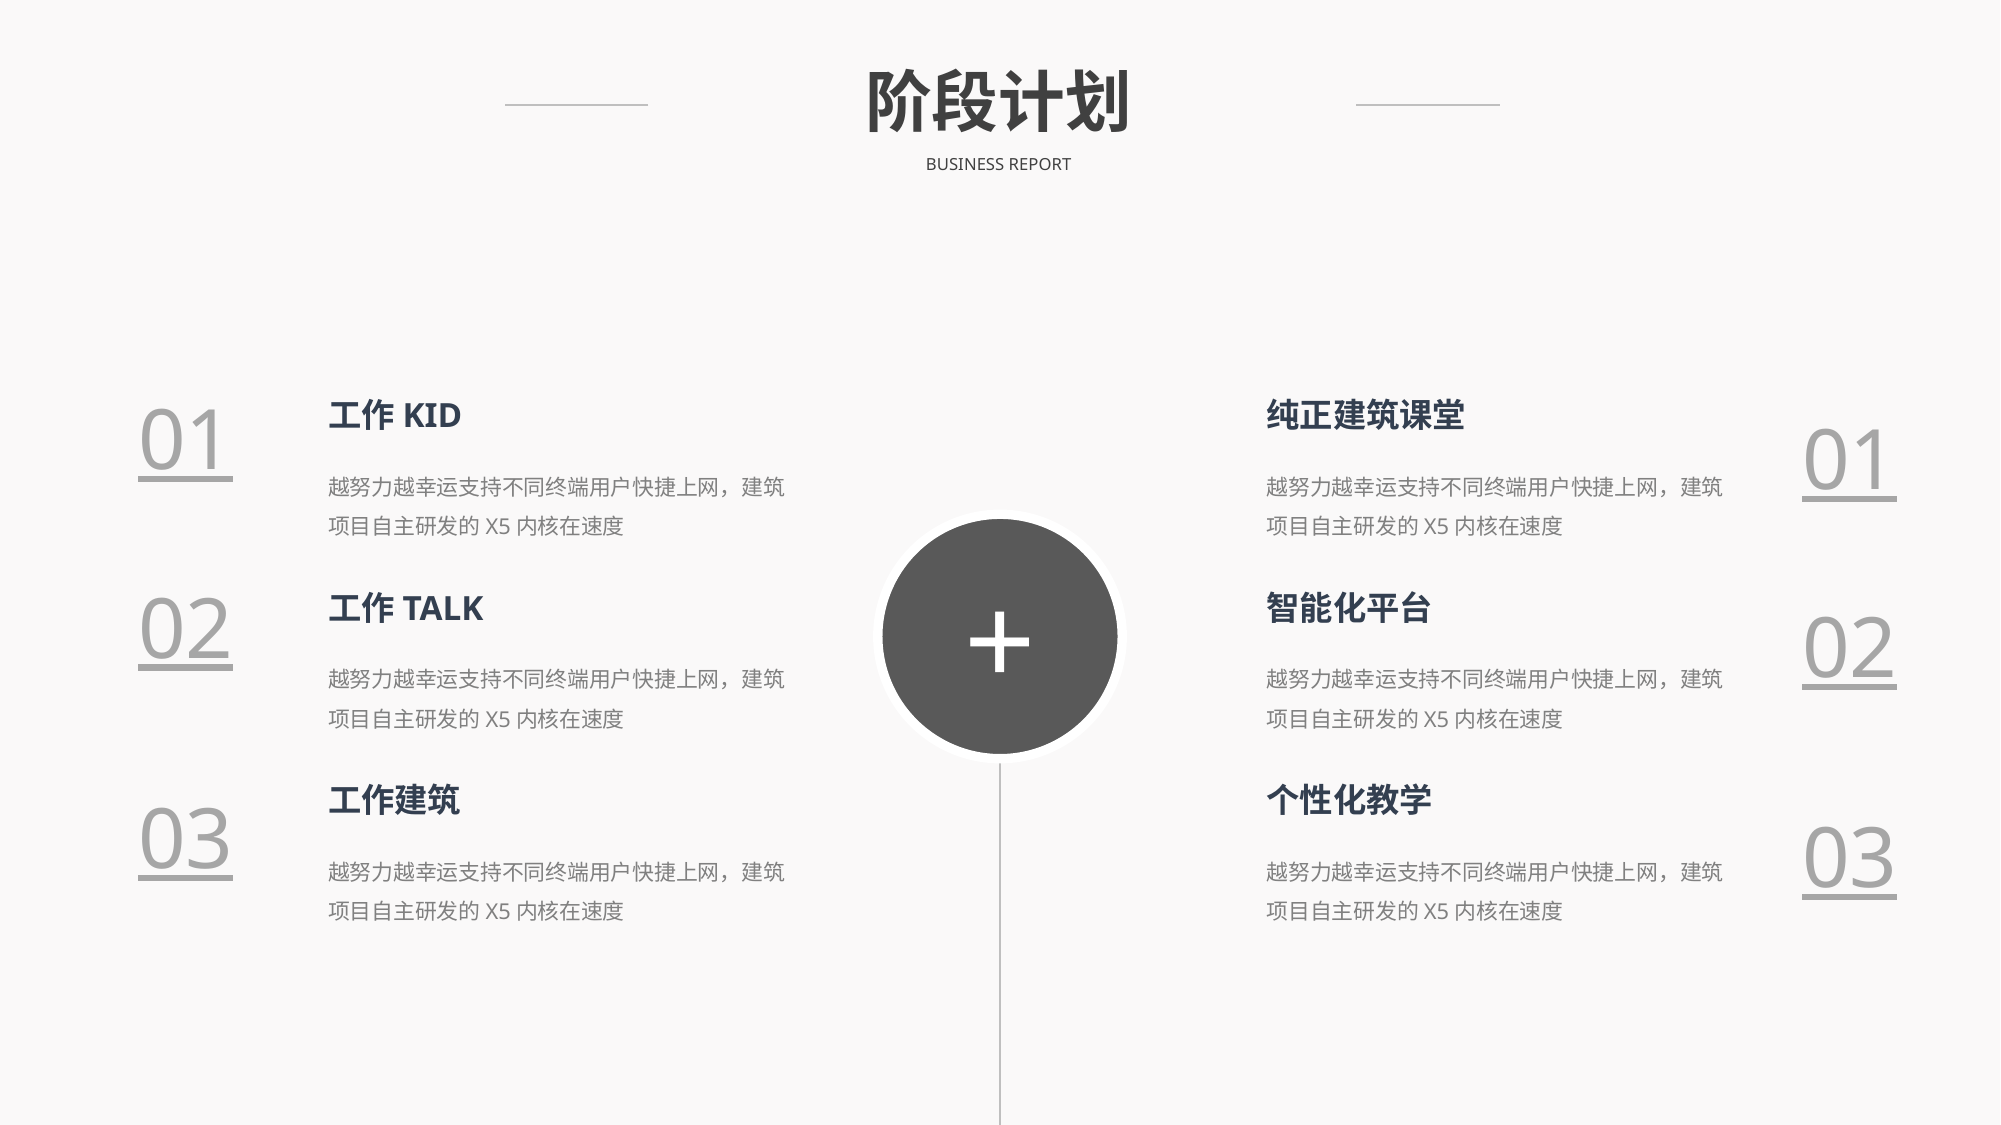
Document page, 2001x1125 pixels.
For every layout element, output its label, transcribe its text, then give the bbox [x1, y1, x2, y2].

text_box 智能化平台 [1251, 579, 1562, 635]
text_box 03 [123, 777, 301, 893]
text_box 01 [1787, 398, 1960, 514]
text_box 纯正建筑课堂 [1251, 387, 1562, 442]
text_box 工作TALK [313, 579, 624, 635]
text_box 02 [1787, 586, 1960, 702]
text_box 工作KID [313, 387, 624, 442]
text_box 03 [1787, 797, 1960, 912]
text_box 越努力越幸运支持不同终端用户快捷上网，建筑项目自主研发的X5内核在速度 [1251, 837, 1760, 932]
text_box + [875, 512, 1125, 761]
text_box 越努力越幸运支持不同终端用户快捷上网，建筑项目自主研发的X5内核在速度 [1251, 453, 1760, 547]
text_box 越努力越幸运支持不同终端用户快捷上网，建筑项目自主研发的X5内核在速度 [1251, 645, 1760, 739]
text_box 越努力越幸运支持不同终端用户快捷上网，建筑项目自主研发的X5内核在速度 [313, 453, 822, 547]
text_box 个性化教学 [1251, 771, 1562, 827]
text_box 02 [123, 567, 301, 683]
text_box 越努力越幸运支持不同终端用户快捷上网，建筑项目自主研发的X5内核在速度 [313, 837, 822, 932]
text_box 阶段计划 [690, 52, 1307, 104]
text_box 阶段计划 [690, 114, 1307, 147]
text_box BUSINESS REPORT [879, 147, 1118, 182]
text_box 01 [123, 379, 301, 494]
text_box 越努力越幸运支持不同终端用户快捷上网，建筑项目自主研发的X5内核在速度 [313, 645, 822, 739]
text_box 工作建筑 [313, 771, 624, 827]
